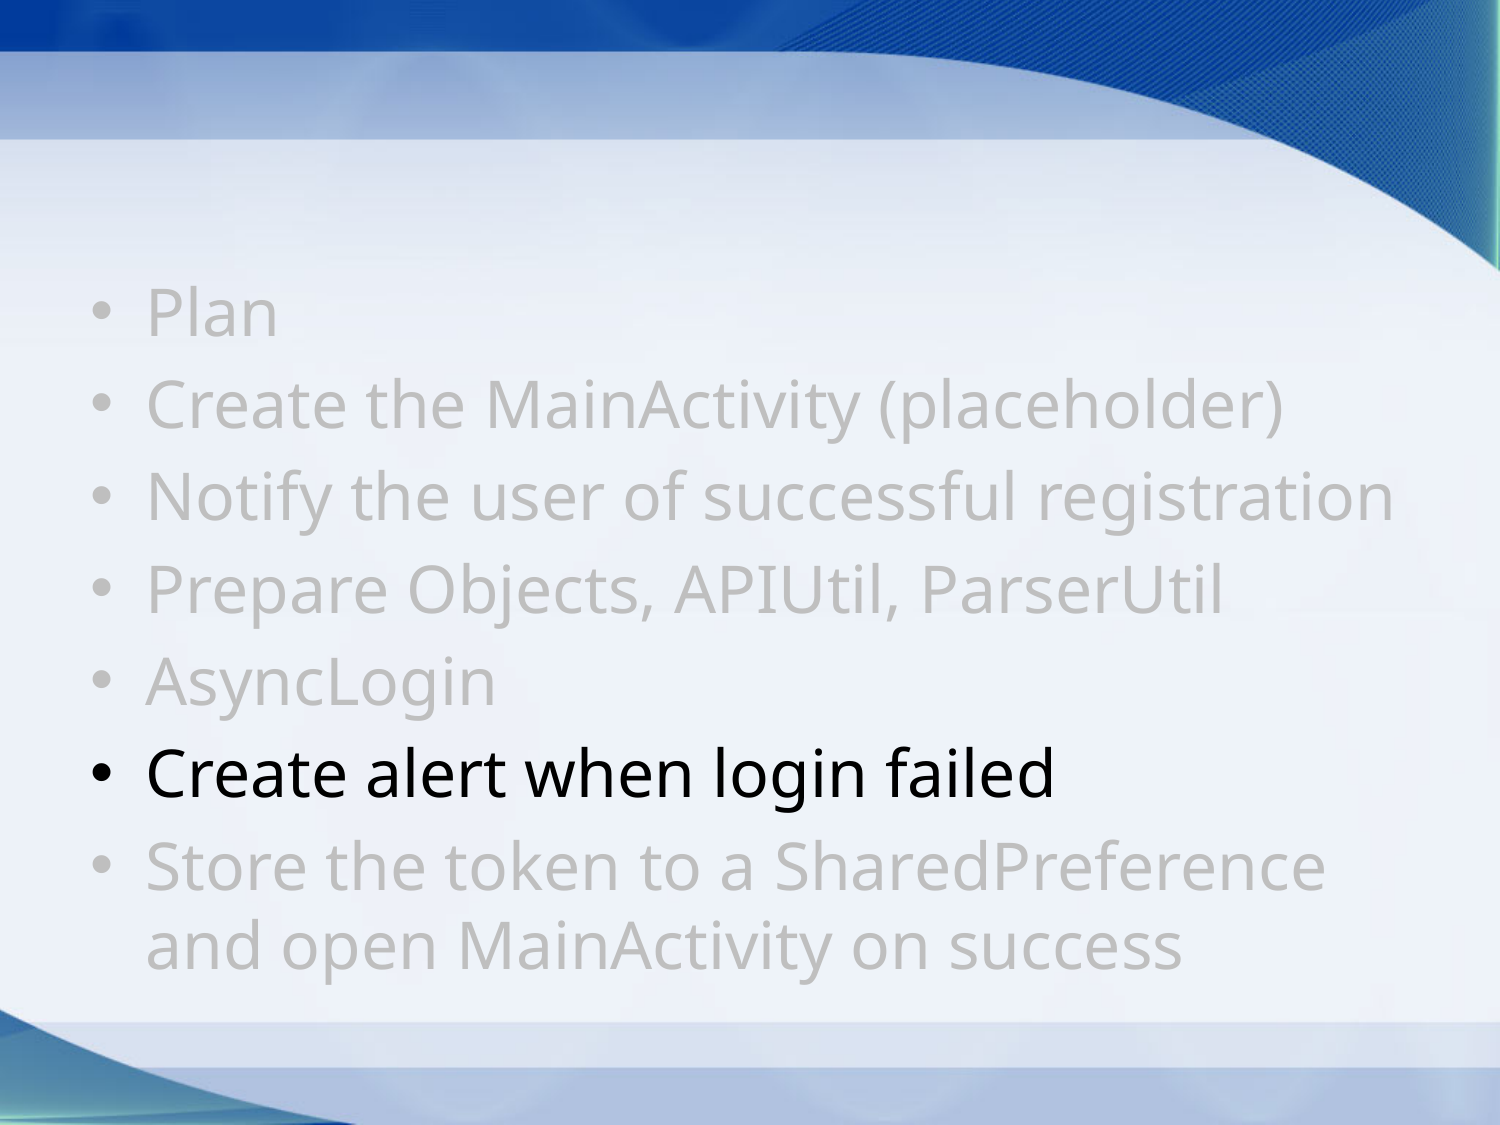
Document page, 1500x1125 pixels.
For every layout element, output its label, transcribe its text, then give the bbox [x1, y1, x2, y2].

list Plan Create the MainActivity (placeholder) Notify the user of successful registration Prepare Objects, APIUtil, ParserUtil AsyncLogin Create alert when login failed Store the token to a SharedPreference and open MainActivity on success [75, 262, 1425, 1005]
picture [0, 0, 1500, 1125]
